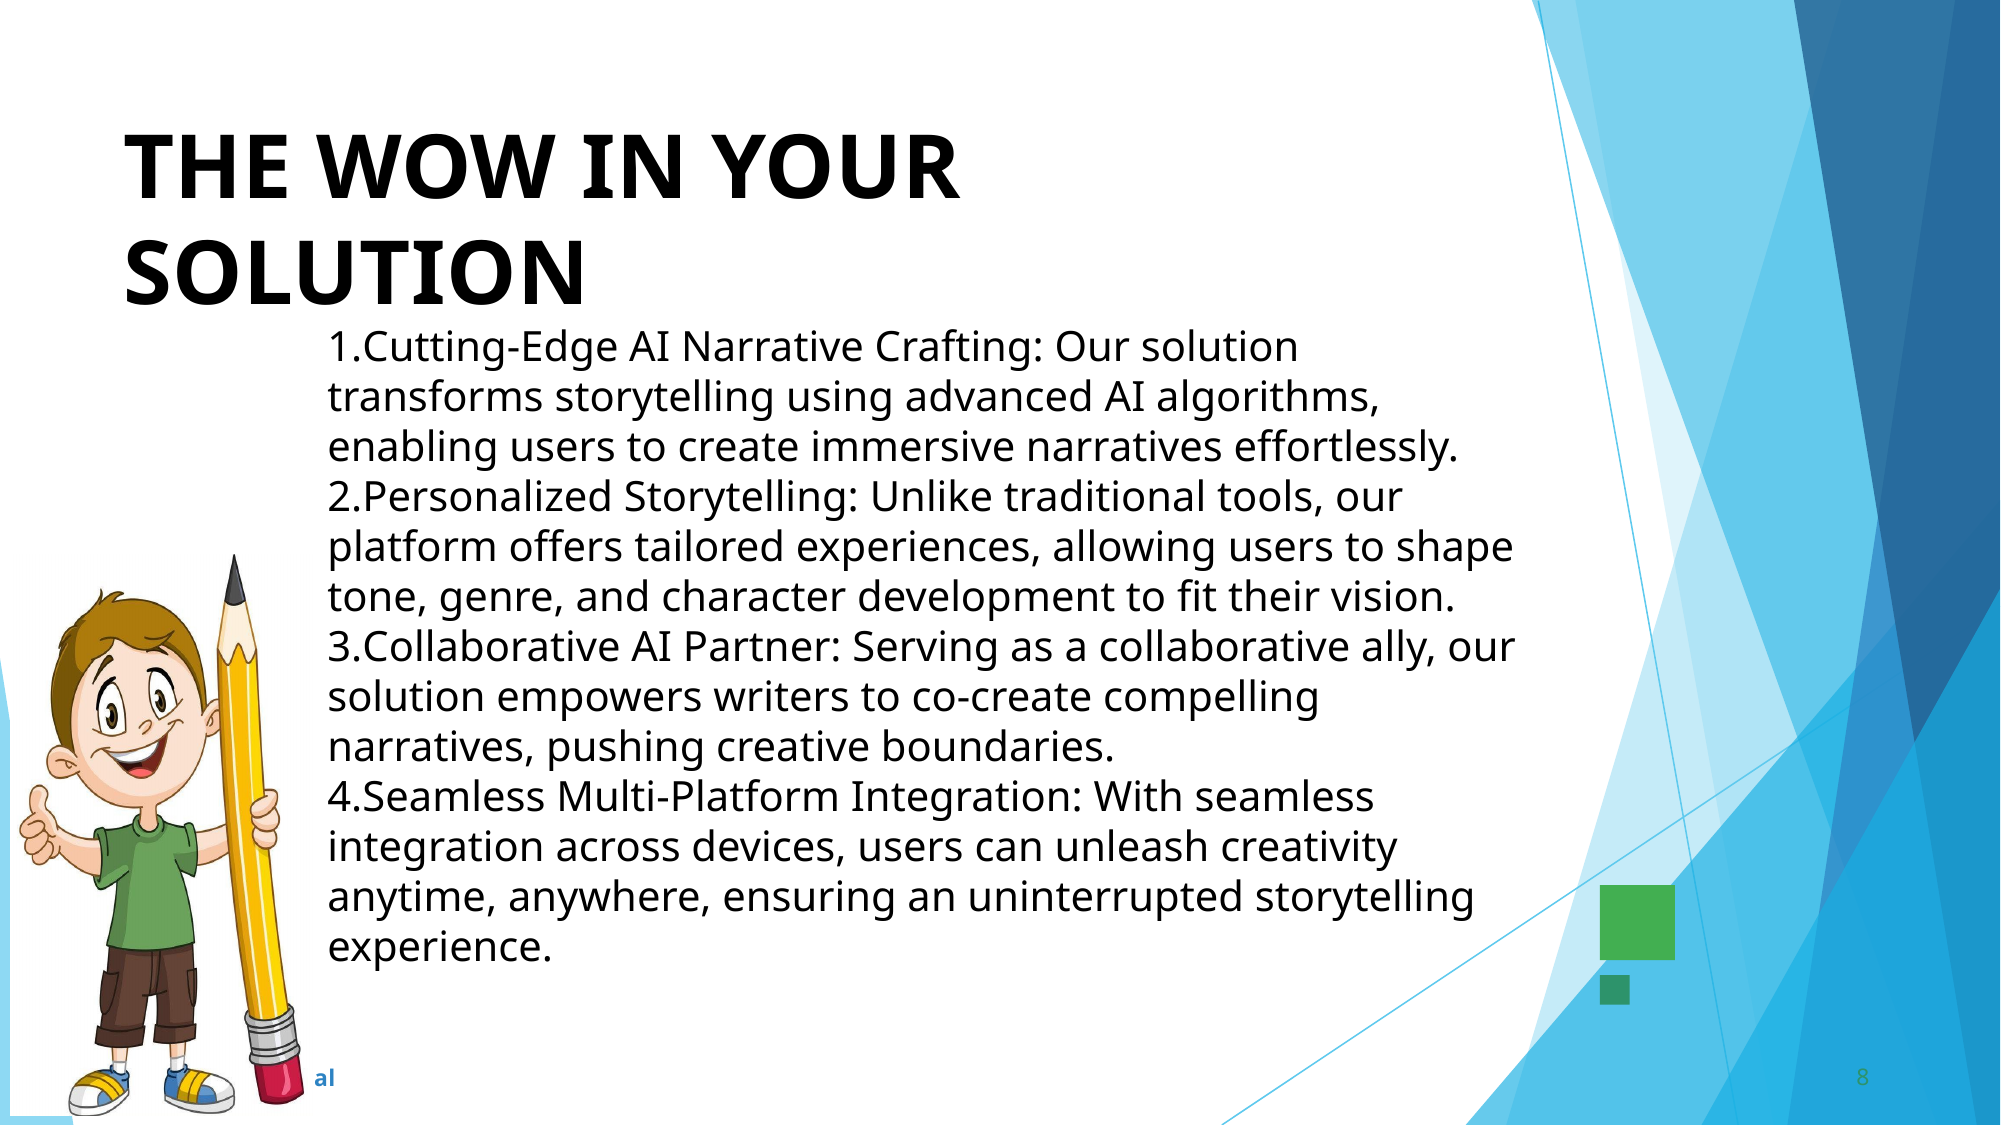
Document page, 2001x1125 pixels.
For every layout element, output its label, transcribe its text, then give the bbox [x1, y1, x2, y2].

title THE WOW IN YOUR SOLUTION [121, 107, 1359, 323]
text_box [1599, 975, 1630, 1005]
picture [10, 554, 313, 1116]
text_box [1599, 885, 1675, 961]
text_box 8 [1849, 1061, 1888, 1095]
text_box 3/21/2024 Annual Review [316, 1063, 415, 1118]
text_box Cutting-Edge AI Narrative Crafting: Our solution transforms storytelling using advanced AI algorithms, enabling users to create immersive narratives effortlessly. Personalized Storytelling: Unlike traditional tools, our platform offers tailored experiences, allowing users to shape tone, genre, and character development to fit their vision. Collaborative AI Partner: Serving as a collaborative ally, our solution empowers writers to co-create compelling narratives, pushing creative boundaries. Seamless Multi-Platform Integration: With seamless integration across devices, users can unleash creativity anytime, anywhere, ensuring an uninterrupted storytelling experience. [312, 312, 1535, 978]
